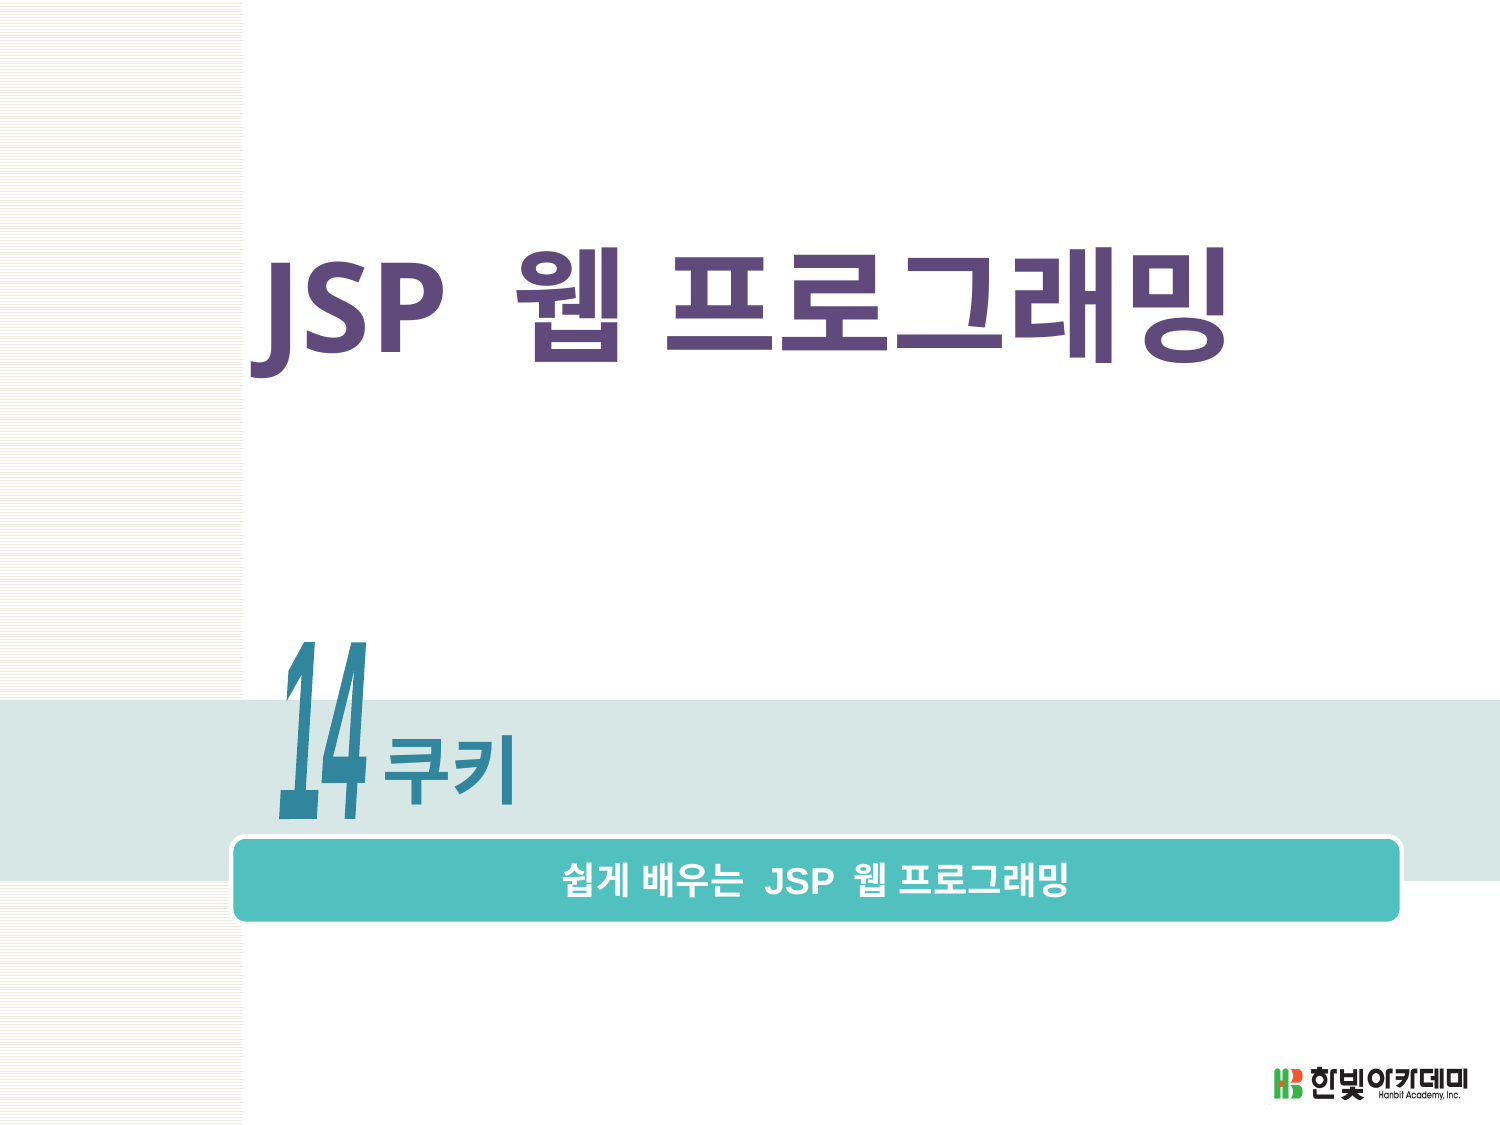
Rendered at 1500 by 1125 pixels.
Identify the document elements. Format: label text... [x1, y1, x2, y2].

picture [1269, 1062, 1472, 1105]
title 쿠키 [249, 699, 1500, 838]
